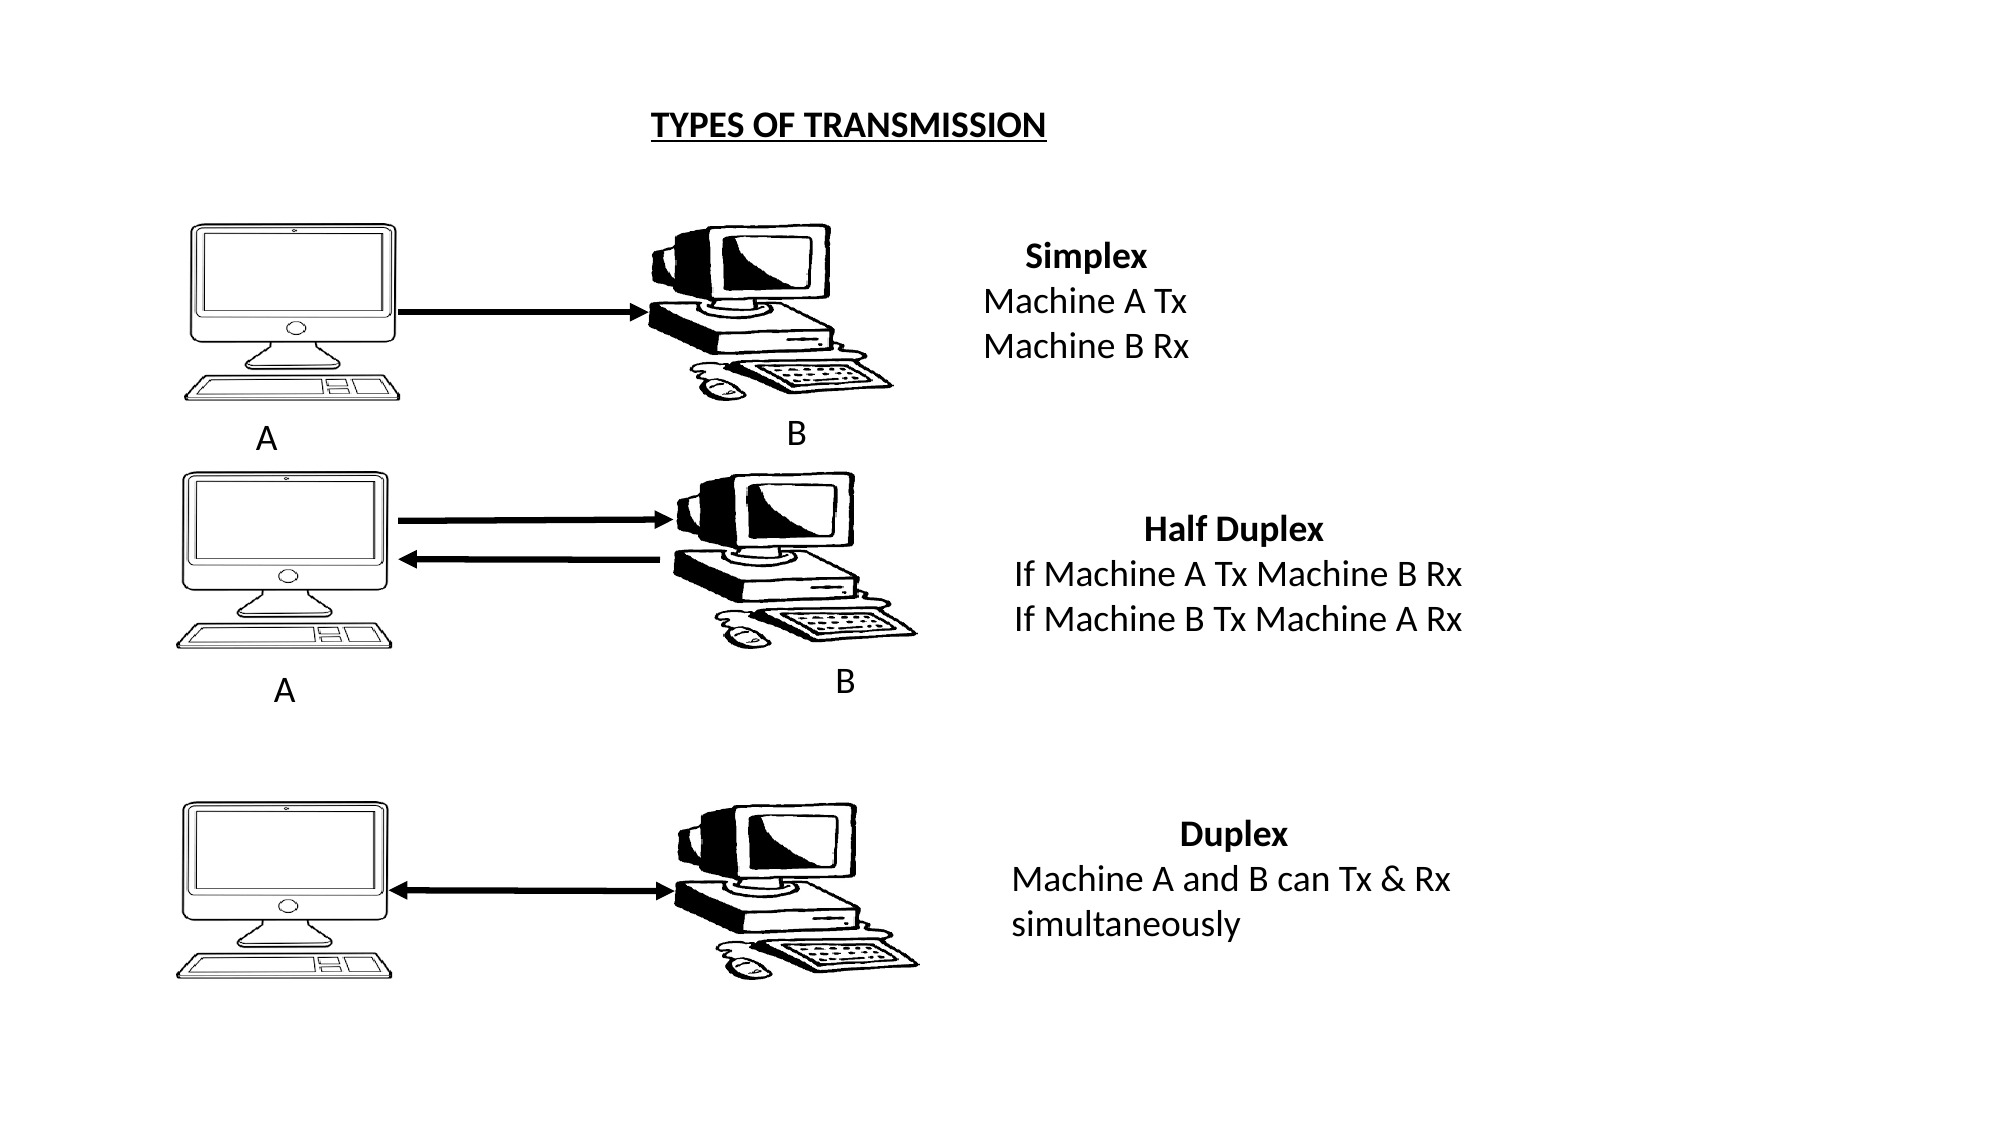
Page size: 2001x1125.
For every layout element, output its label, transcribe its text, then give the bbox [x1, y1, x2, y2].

picture [156, 471, 414, 649]
text_box Half Duplex If Machine A Tx Machine B Rx If Machine B Tx Machine A Rx [999, 497, 1478, 647]
picture [164, 223, 422, 401]
text_box Simplex Machine A Tx Machine B Rx [968, 223, 1205, 374]
text_box TYPES OF TRANSMISSION [636, 92, 1063, 153]
picture [674, 802, 920, 980]
picture [673, 471, 918, 649]
picture [156, 801, 414, 979]
text_box B [820, 649, 871, 709]
text_box B [771, 401, 823, 461]
text_box A [241, 405, 293, 466]
picture [648, 223, 894, 401]
text_box A [259, 658, 311, 718]
text_box Duplex Machine A and B can Tx & Rx simultaneously [996, 801, 1481, 952]
